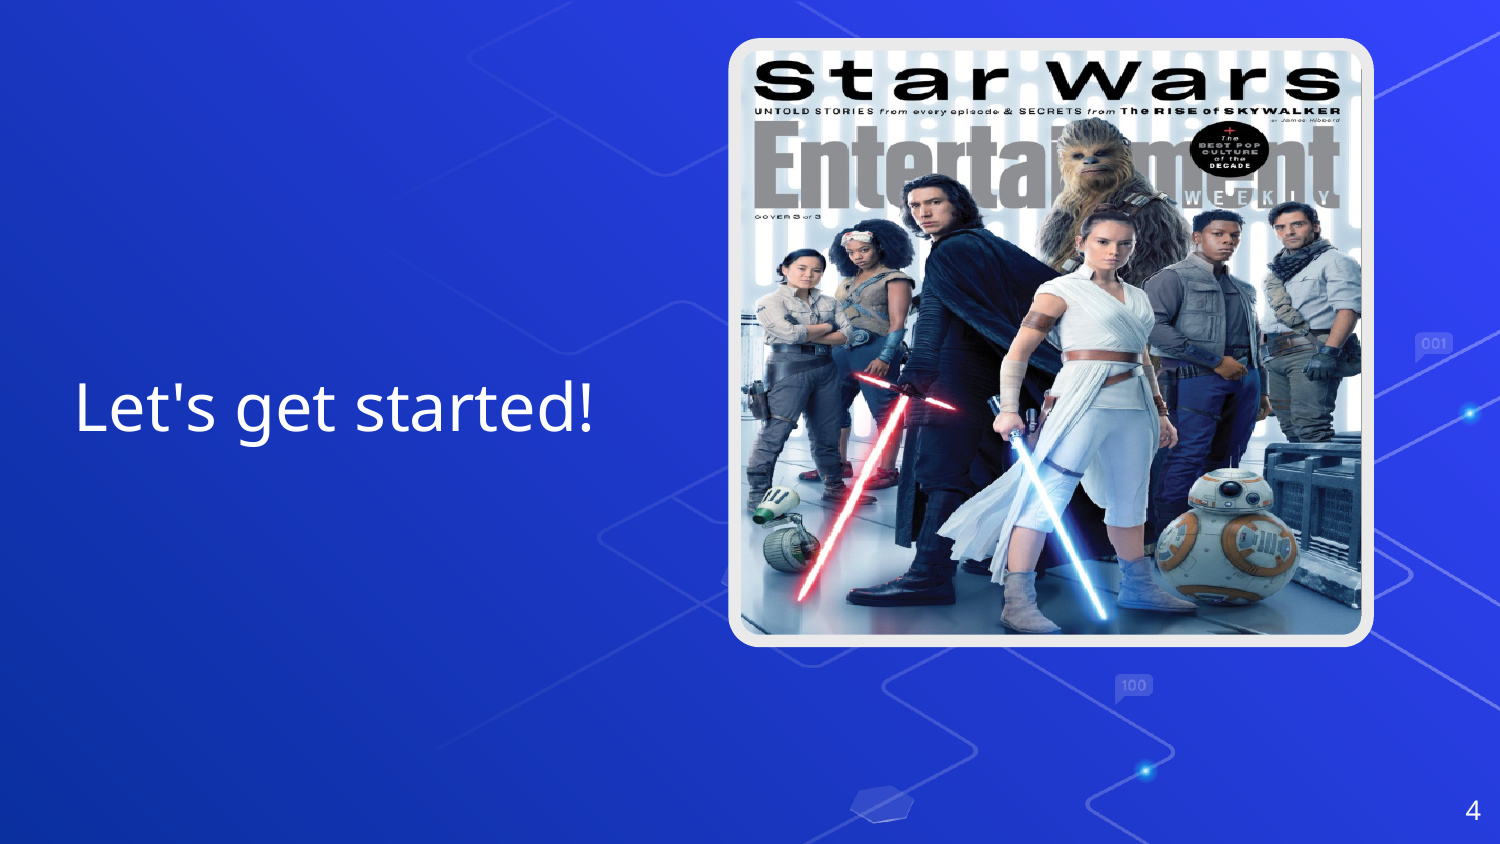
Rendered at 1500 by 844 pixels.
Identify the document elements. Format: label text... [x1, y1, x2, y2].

title Let's get started! [74, 292, 728, 446]
picture [0, 0, 1500, 844]
slide_number 4 [1391, 779, 1482, 844]
